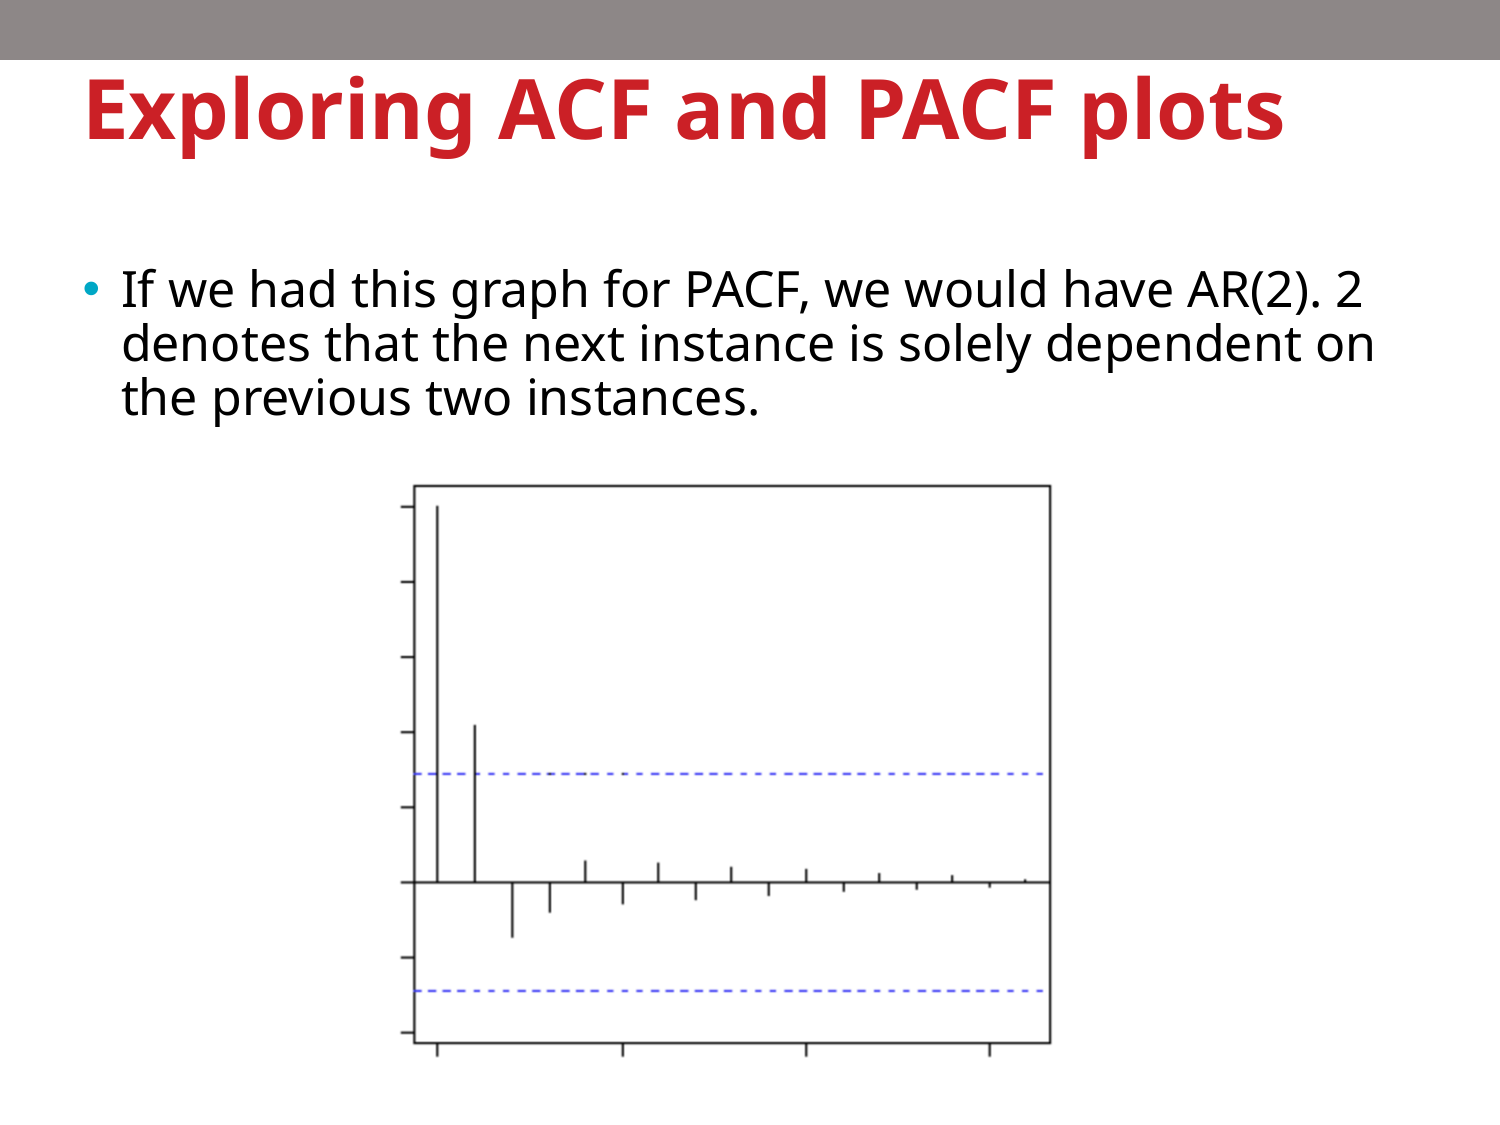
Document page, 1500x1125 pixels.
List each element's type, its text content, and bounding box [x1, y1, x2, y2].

picture [380, 462, 1120, 1088]
list If we had this graph for PACF, we would have AR(2). 2 denotes that the next instance is solely dependent on the previous two instances. [75, 256, 1425, 1125]
title Exploring ACF and PACF plots [75, 59, 1425, 167]
